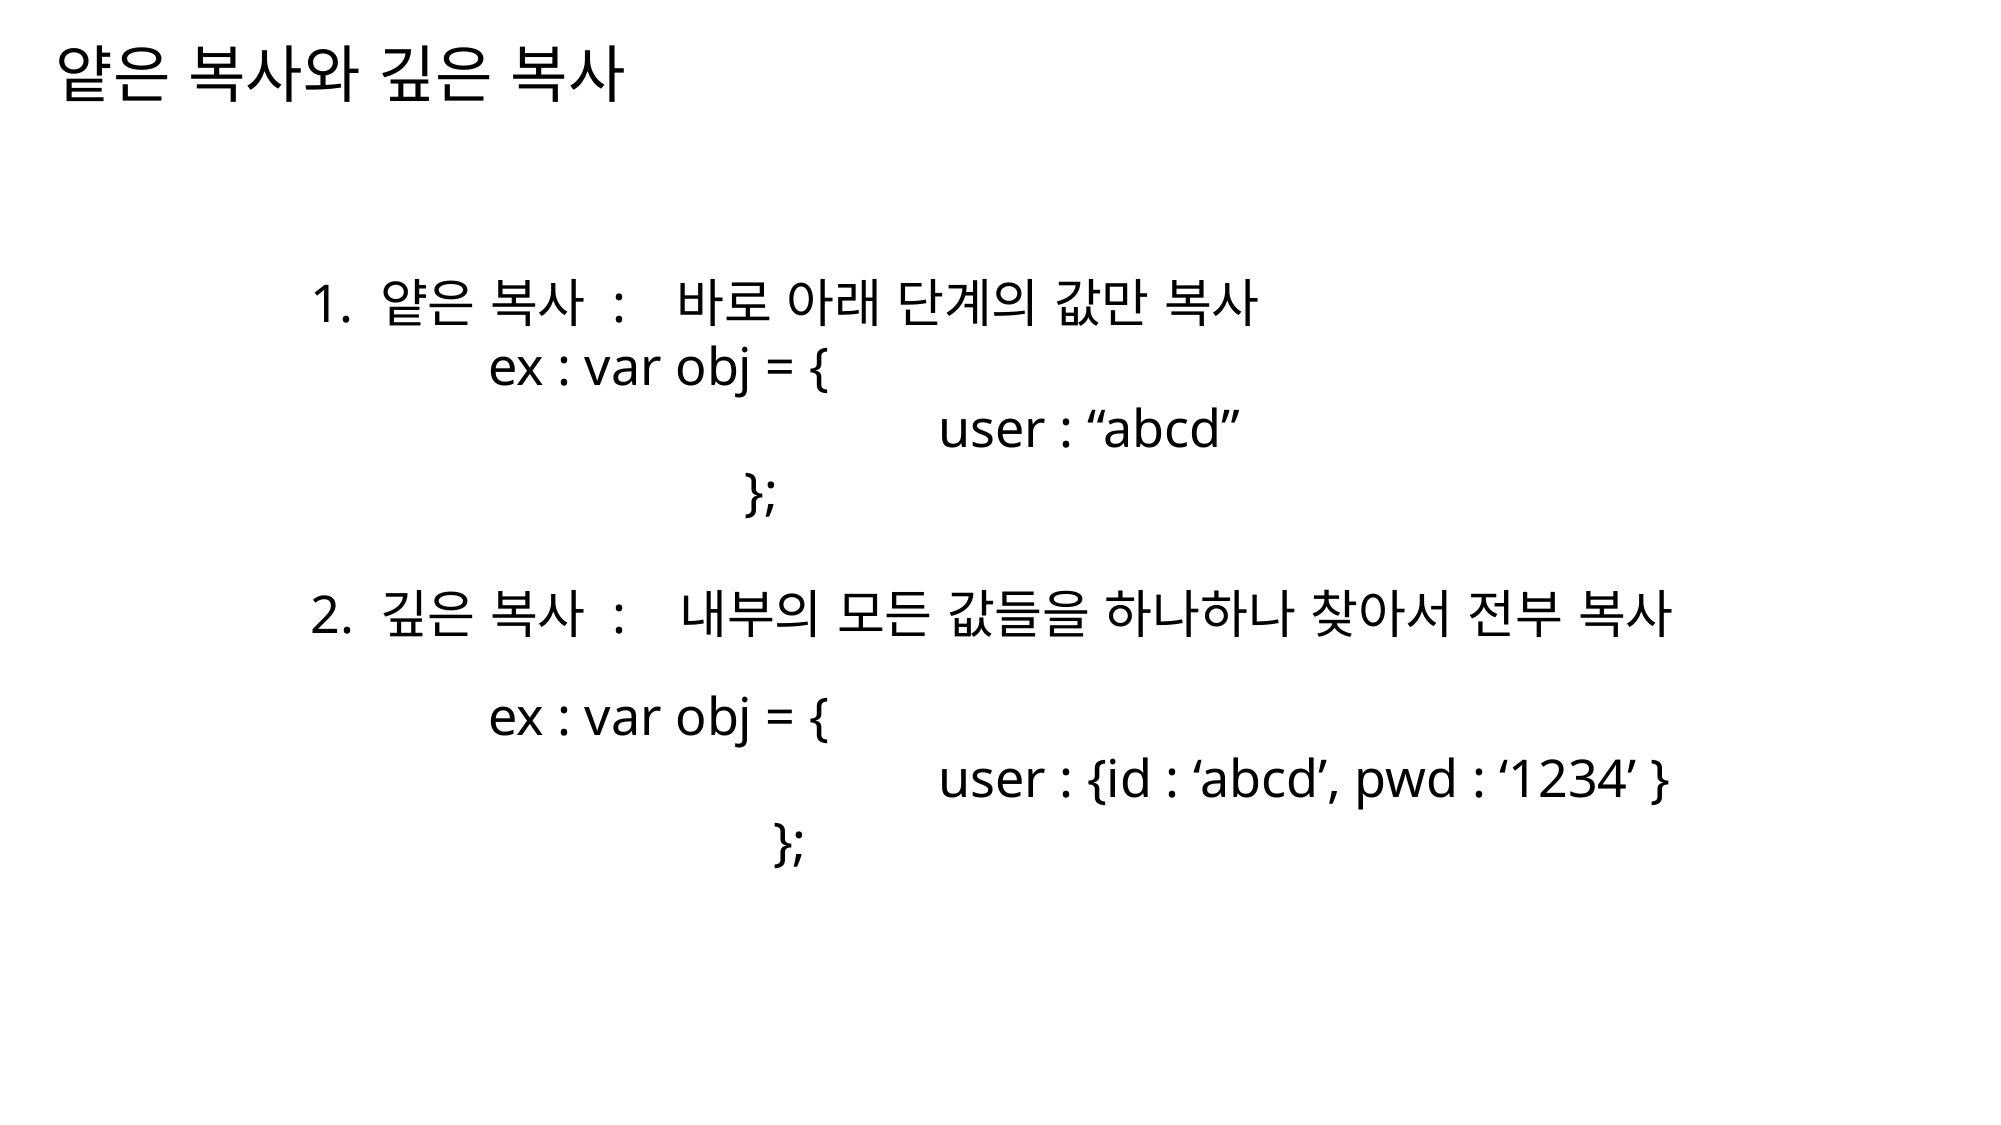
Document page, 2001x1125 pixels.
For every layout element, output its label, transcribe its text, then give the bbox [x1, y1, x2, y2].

text_box ex : var obj = { user : {id : ‘abcd’, pwd : ‘1234’ } }; [473, 675, 1961, 878]
text_box 2. 깊은 복사 : 내부의 모든 값들을 하나하나 찾아서 전부 복사 [295, 573, 1880, 652]
text_box ex : var obj = { user : “abcd” }; [473, 326, 1961, 529]
text_box 얕은 복사와 깊은 복사 [41, 27, 1718, 117]
text_box 1. 얕은 복사 : [295, 263, 661, 341]
text_box 바로 아래 단계의 값만 복사 [661, 263, 1339, 326]
